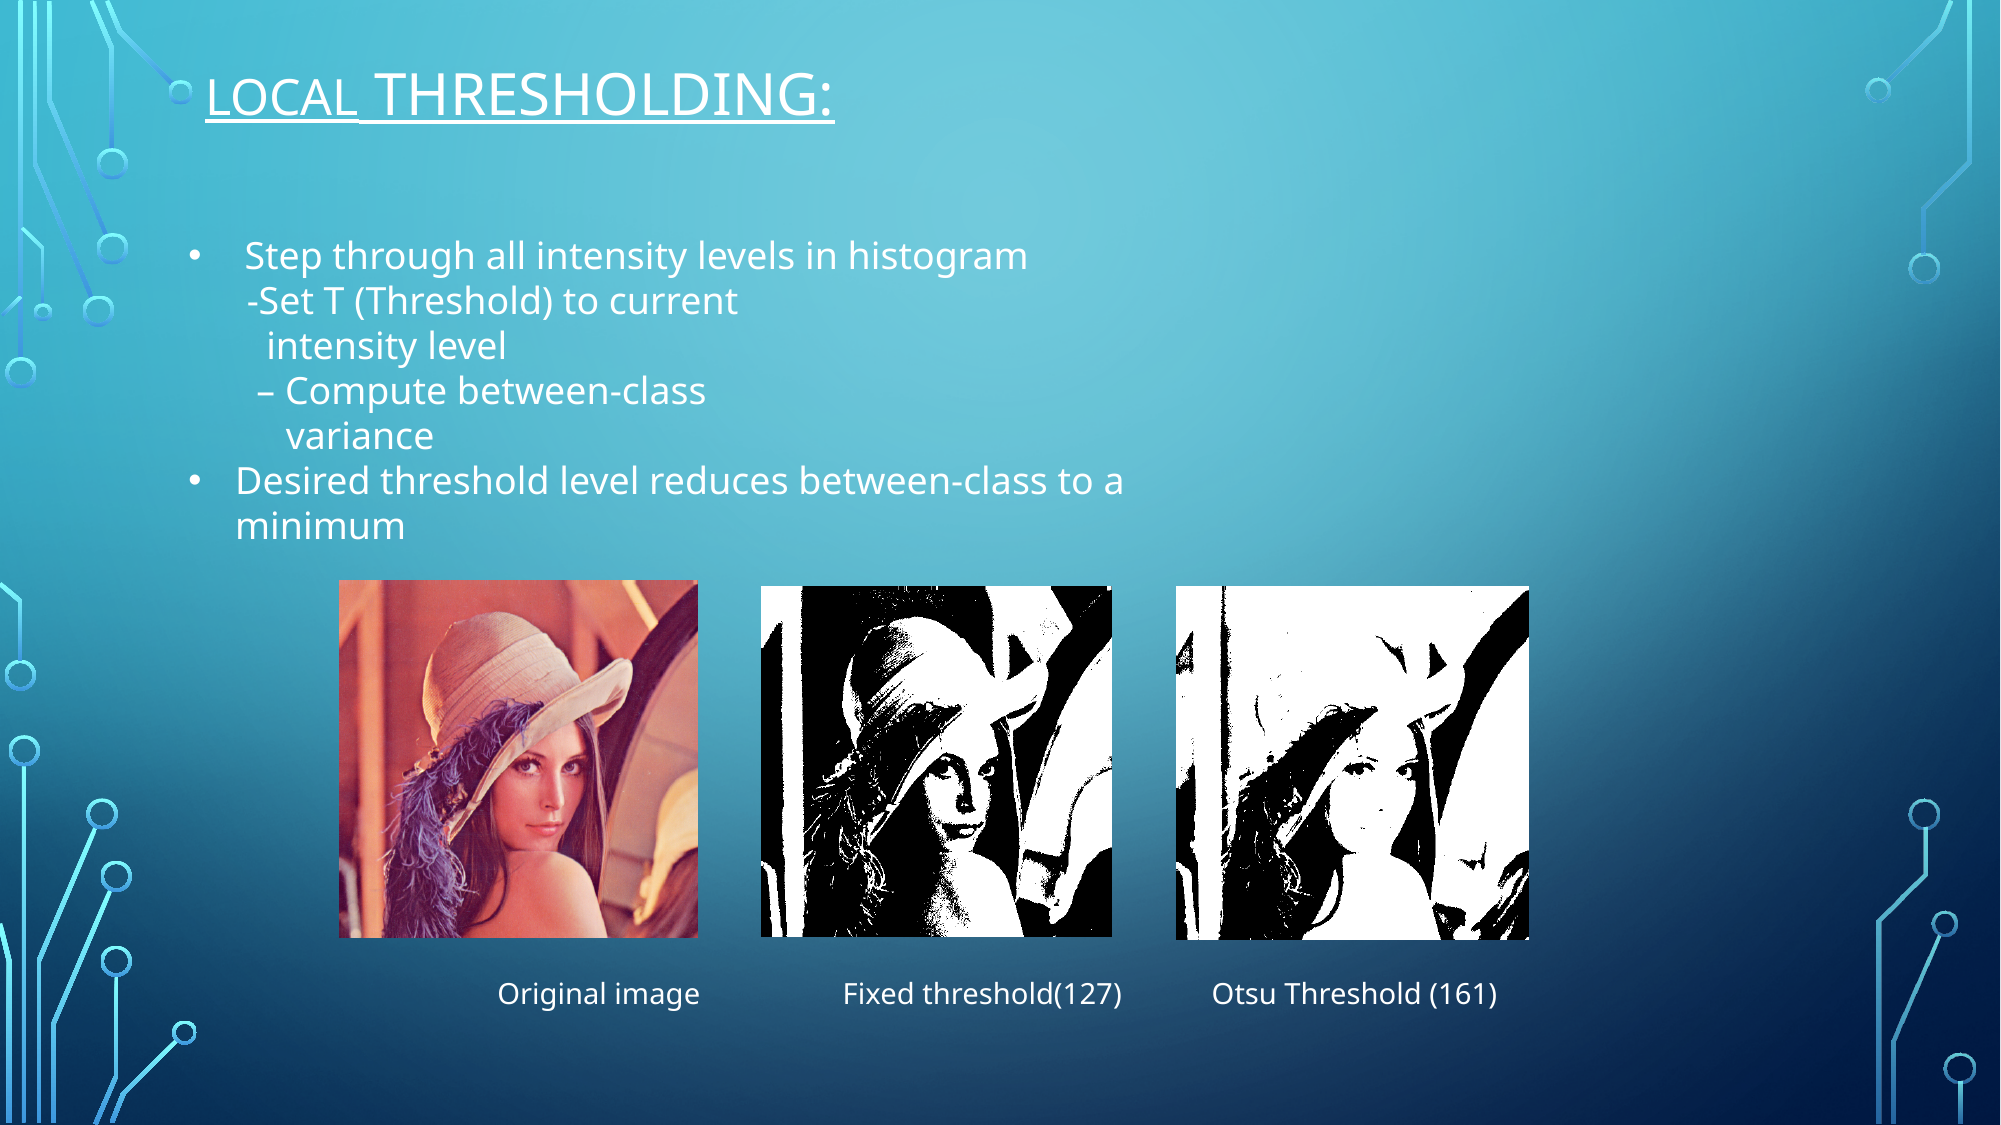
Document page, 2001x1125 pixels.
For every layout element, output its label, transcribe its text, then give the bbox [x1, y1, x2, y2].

text_box Original image Fixed threshold(127) Otsu Threshold (161) [422, 967, 1693, 1018]
text_box Step through all intensity levels in histogram -Set T (Threshold) to current intensity level – Compute between-class variance Desired threshold level reduces between-class to a minimum [173, 224, 1157, 870]
picture [339, 580, 698, 939]
picture [761, 586, 1112, 938]
picture [1175, 586, 1529, 940]
text_box LOCAL THRESHOLDING: [190, 49, 1864, 135]
